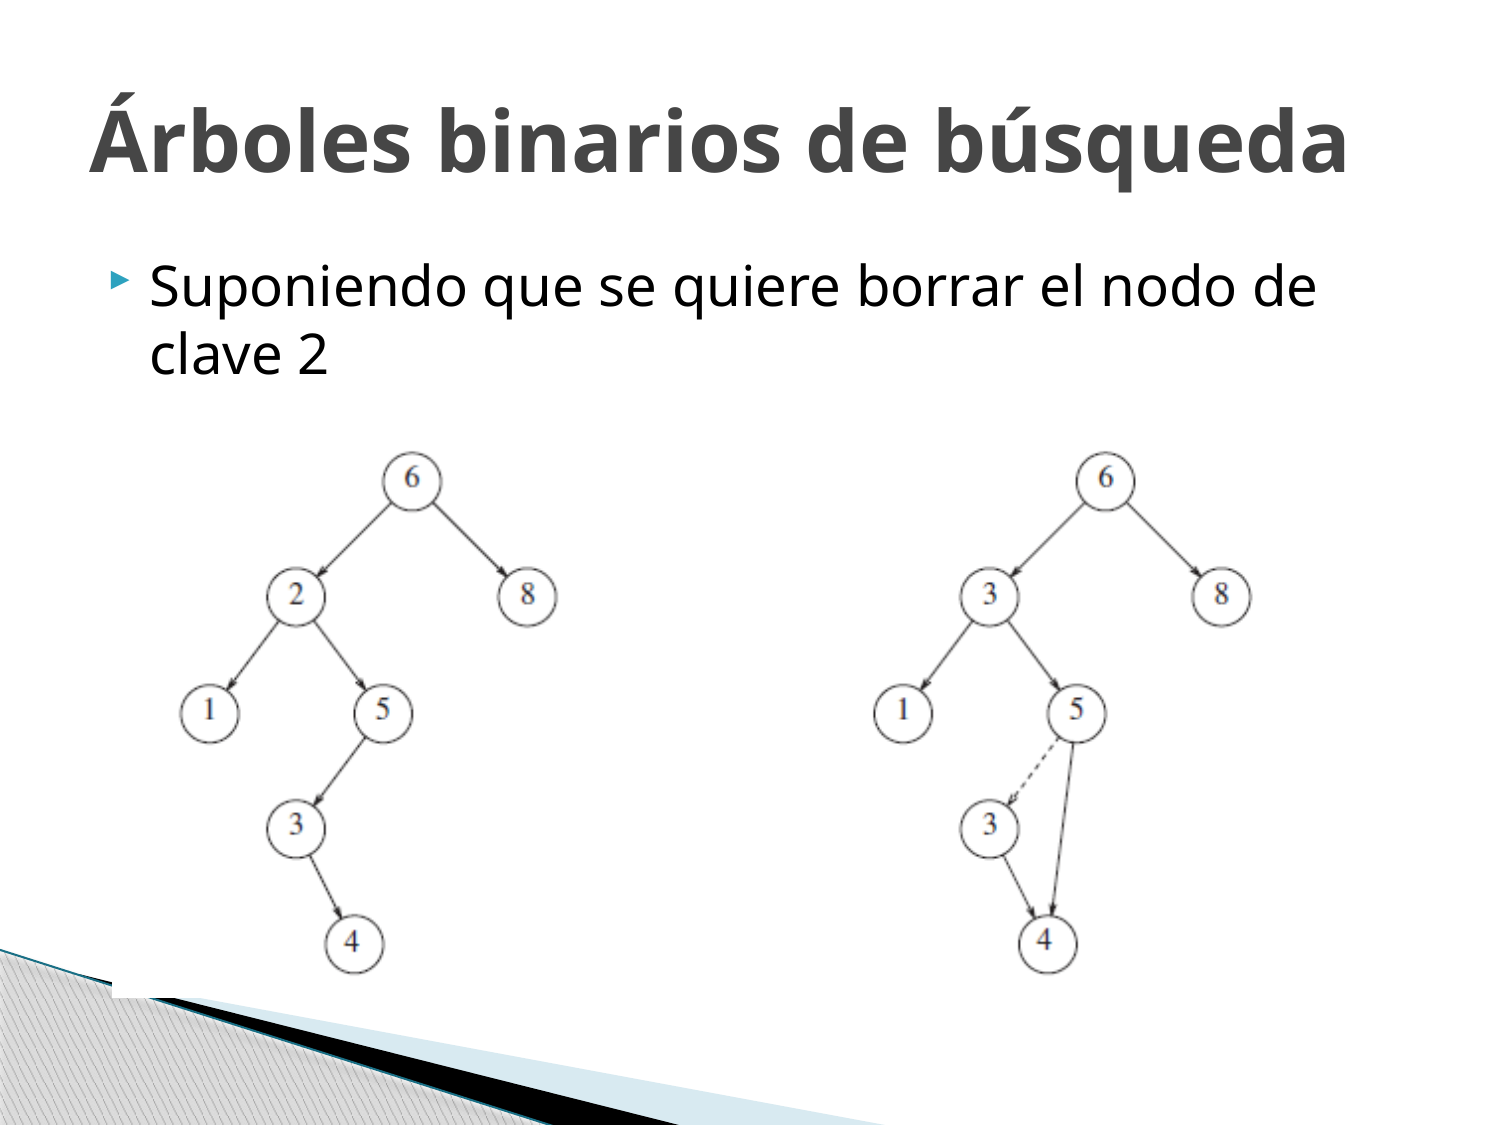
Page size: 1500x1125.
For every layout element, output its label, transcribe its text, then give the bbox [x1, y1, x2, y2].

picture [111, 432, 1364, 999]
list Suponiendo que se quiere borrar el nodo de clave 2 [75, 243, 1425, 986]
title Árboles binarios de búsqueda [75, 45, 1425, 233]
